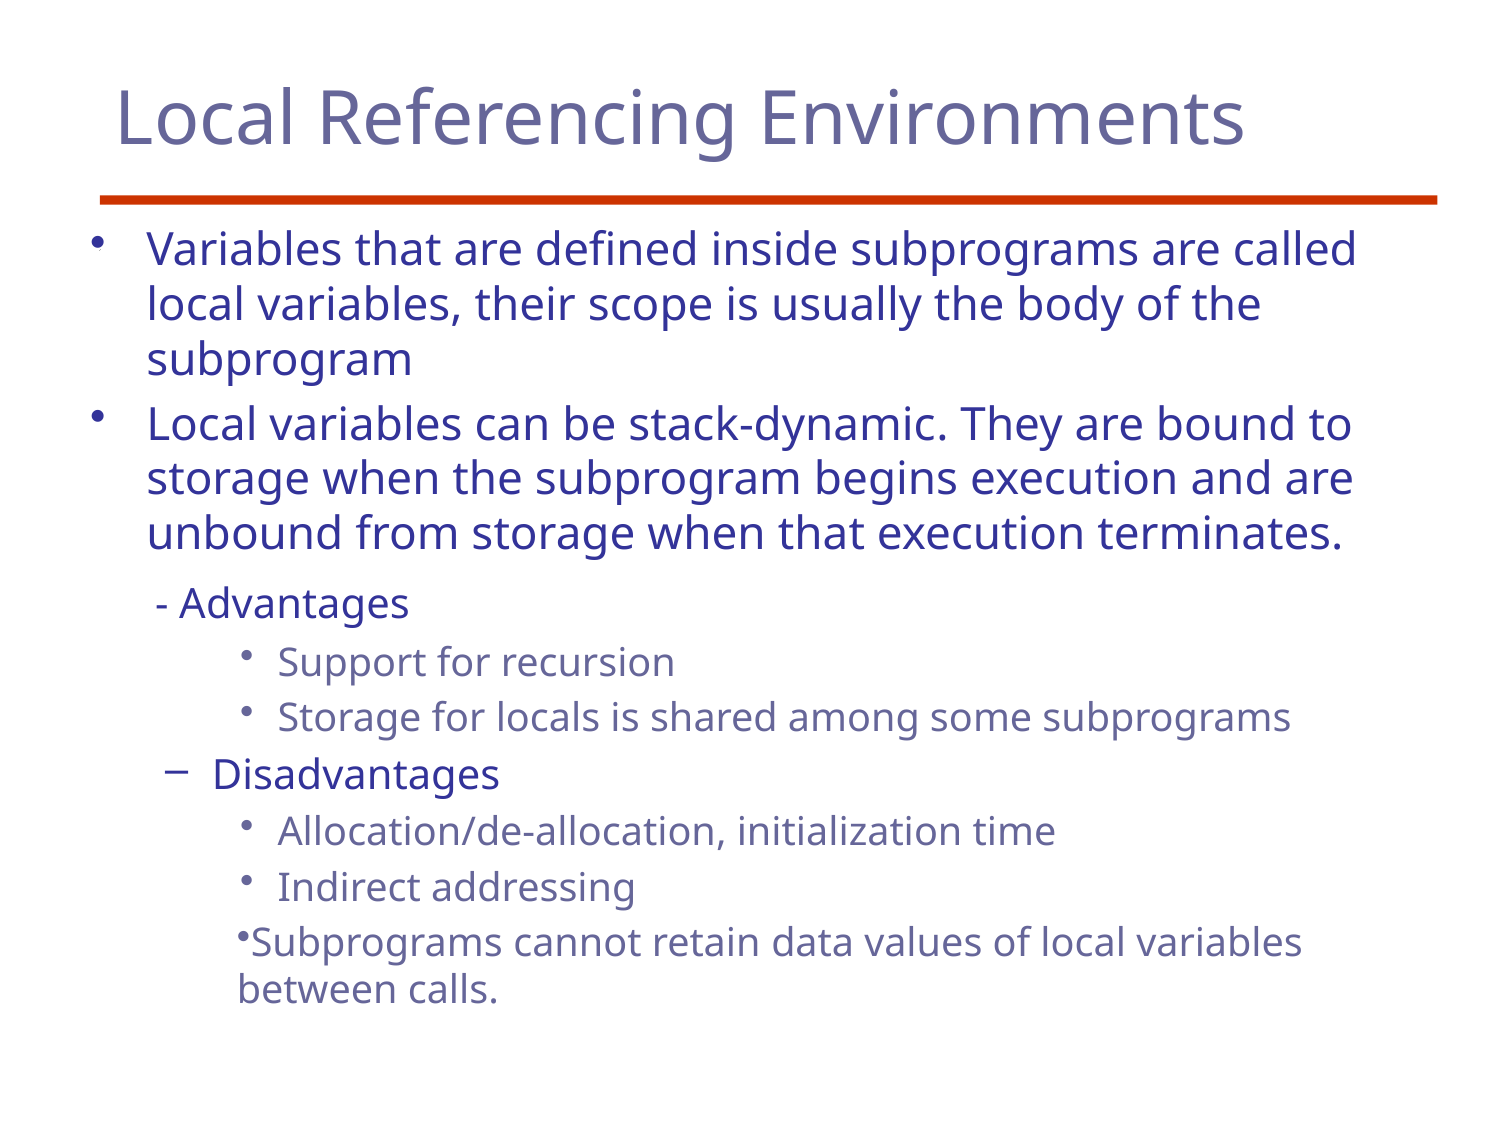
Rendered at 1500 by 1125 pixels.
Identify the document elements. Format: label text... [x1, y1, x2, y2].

title Local Referencing Environments [99, 62, 1438, 251]
list Variables that are defined inside subprograms are called local variables, their scope is usually the body of the subprogram Local variables can be stack-dynamic. They are bound to storage when the subprogram begins execution and are unbound from storage when that execution terminates. - Advantages Support for recursion Storage for locals is shared among some subprograms Disadvantages Allocation/de-allocation, initialization time Indirect addressing Subprograms cannot retain data values of local variables between calls. [74, 212, 1413, 963]
